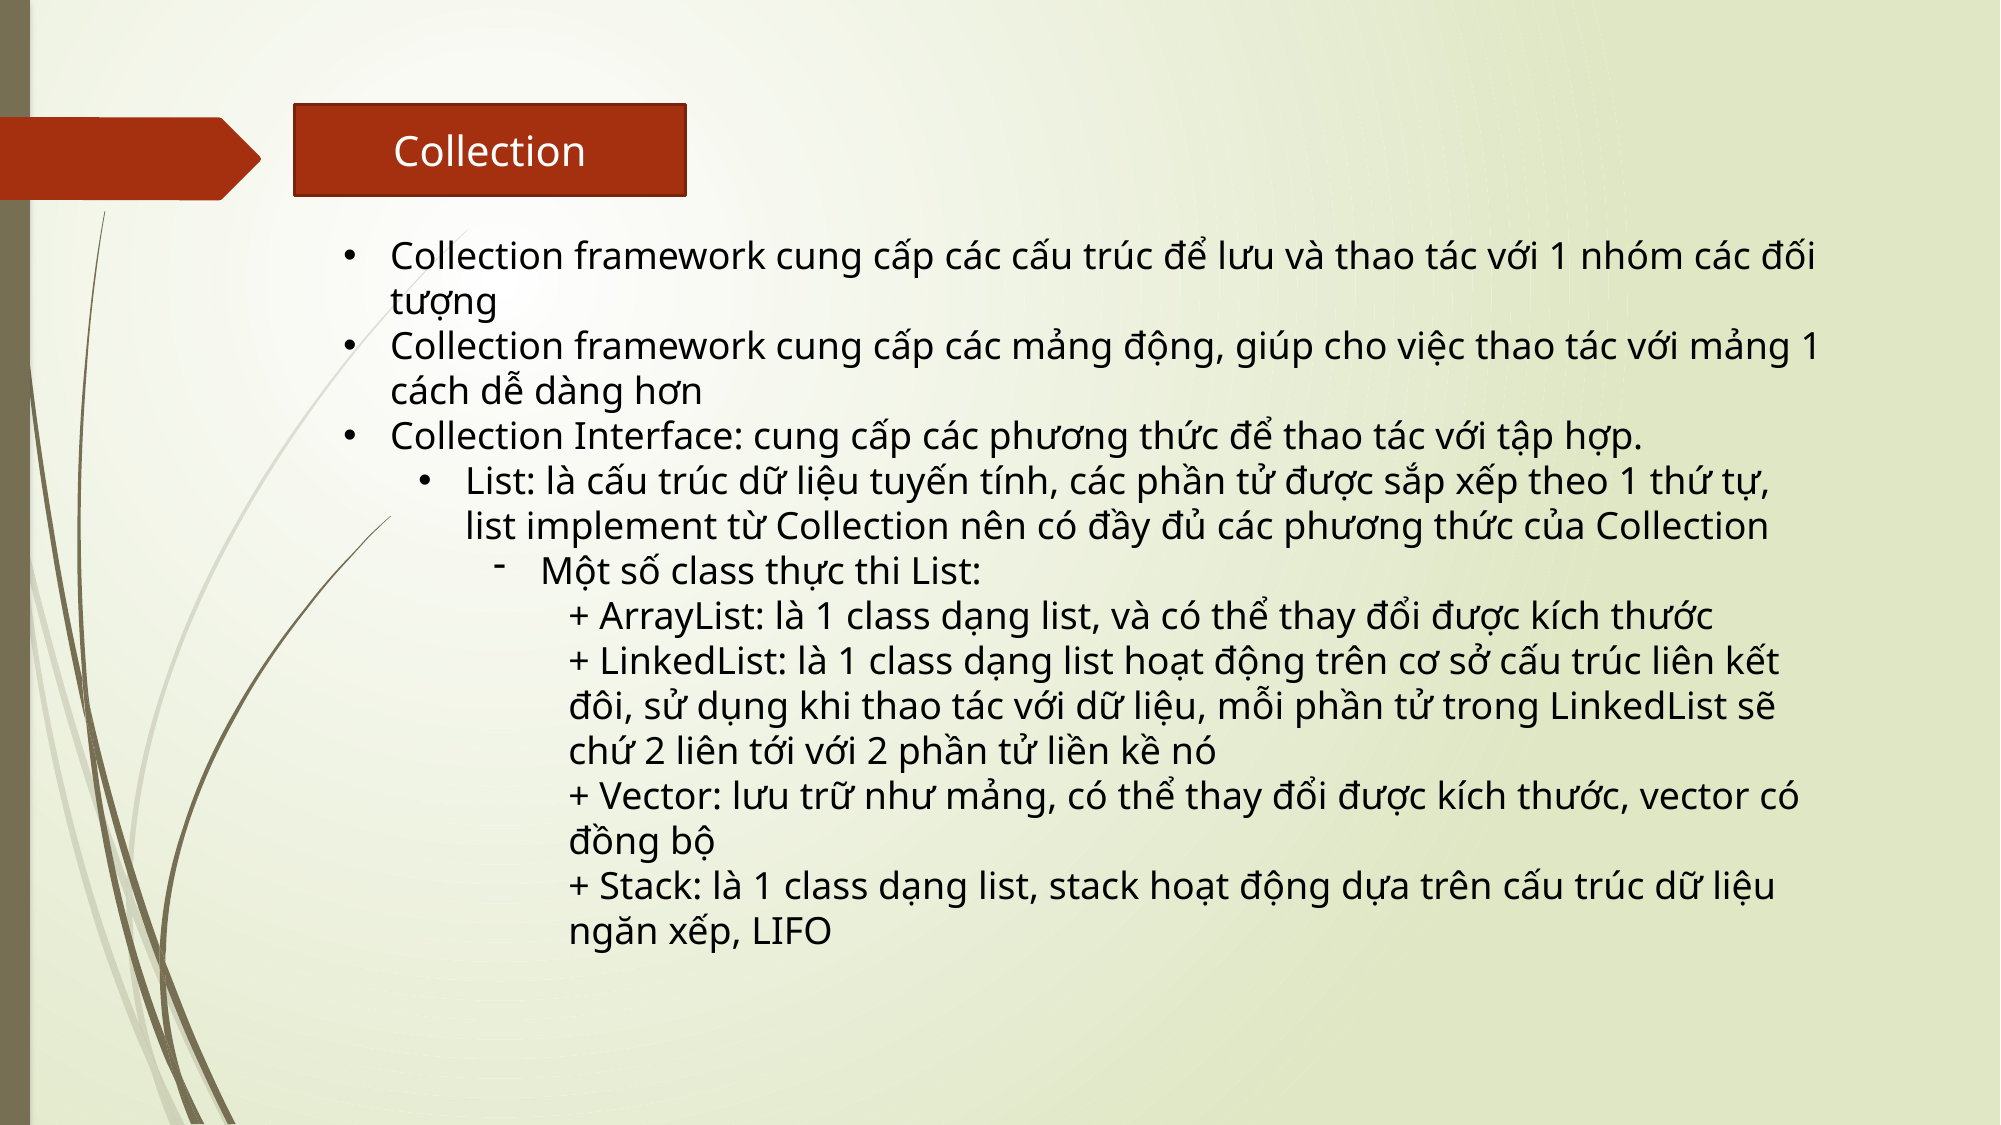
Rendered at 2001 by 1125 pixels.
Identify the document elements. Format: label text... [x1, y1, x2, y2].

text_box Collection framework cung cấp các cấu trúc để lưu và thao tác với 1 nhóm các đối tượng Collection framework cung cấp các mảng động, giúp cho việc thao tác với mảng 1 cách dễ dàng hơn Collection Interface: cung cấp các phương thức để thao tác với tập hợp. List: là cấu trúc dữ liệu tuyến tính, các phần tử được sắp xếp theo 1 thứ tự, list implement từ Collection nên có đầy đủ các phương thức của Collection Một số class thực thi List: + ArrayList: là 1 class dạng list, và có thể thay đổi được kích thước + LinkedList: là 1 class dạng list hoạt động trên cơ sở cấu trúc liên kết đôi, sử dụng khi thao tác với dữ liệu, mỗi phần tử trong LinkedList sẽ chứ 2 liên tới với 2 phần tử liền kề nó + Vector: lưu trữ như mảng, có thể thay đổi được kích thước, vector có đồng bộ + Stack: là 1 class dạng list, stack hoạt động dựa trên cấu trúc dữ liệu ngăn xếp, LIFO [328, 224, 1848, 959]
text_box Collection [293, 103, 687, 197]
